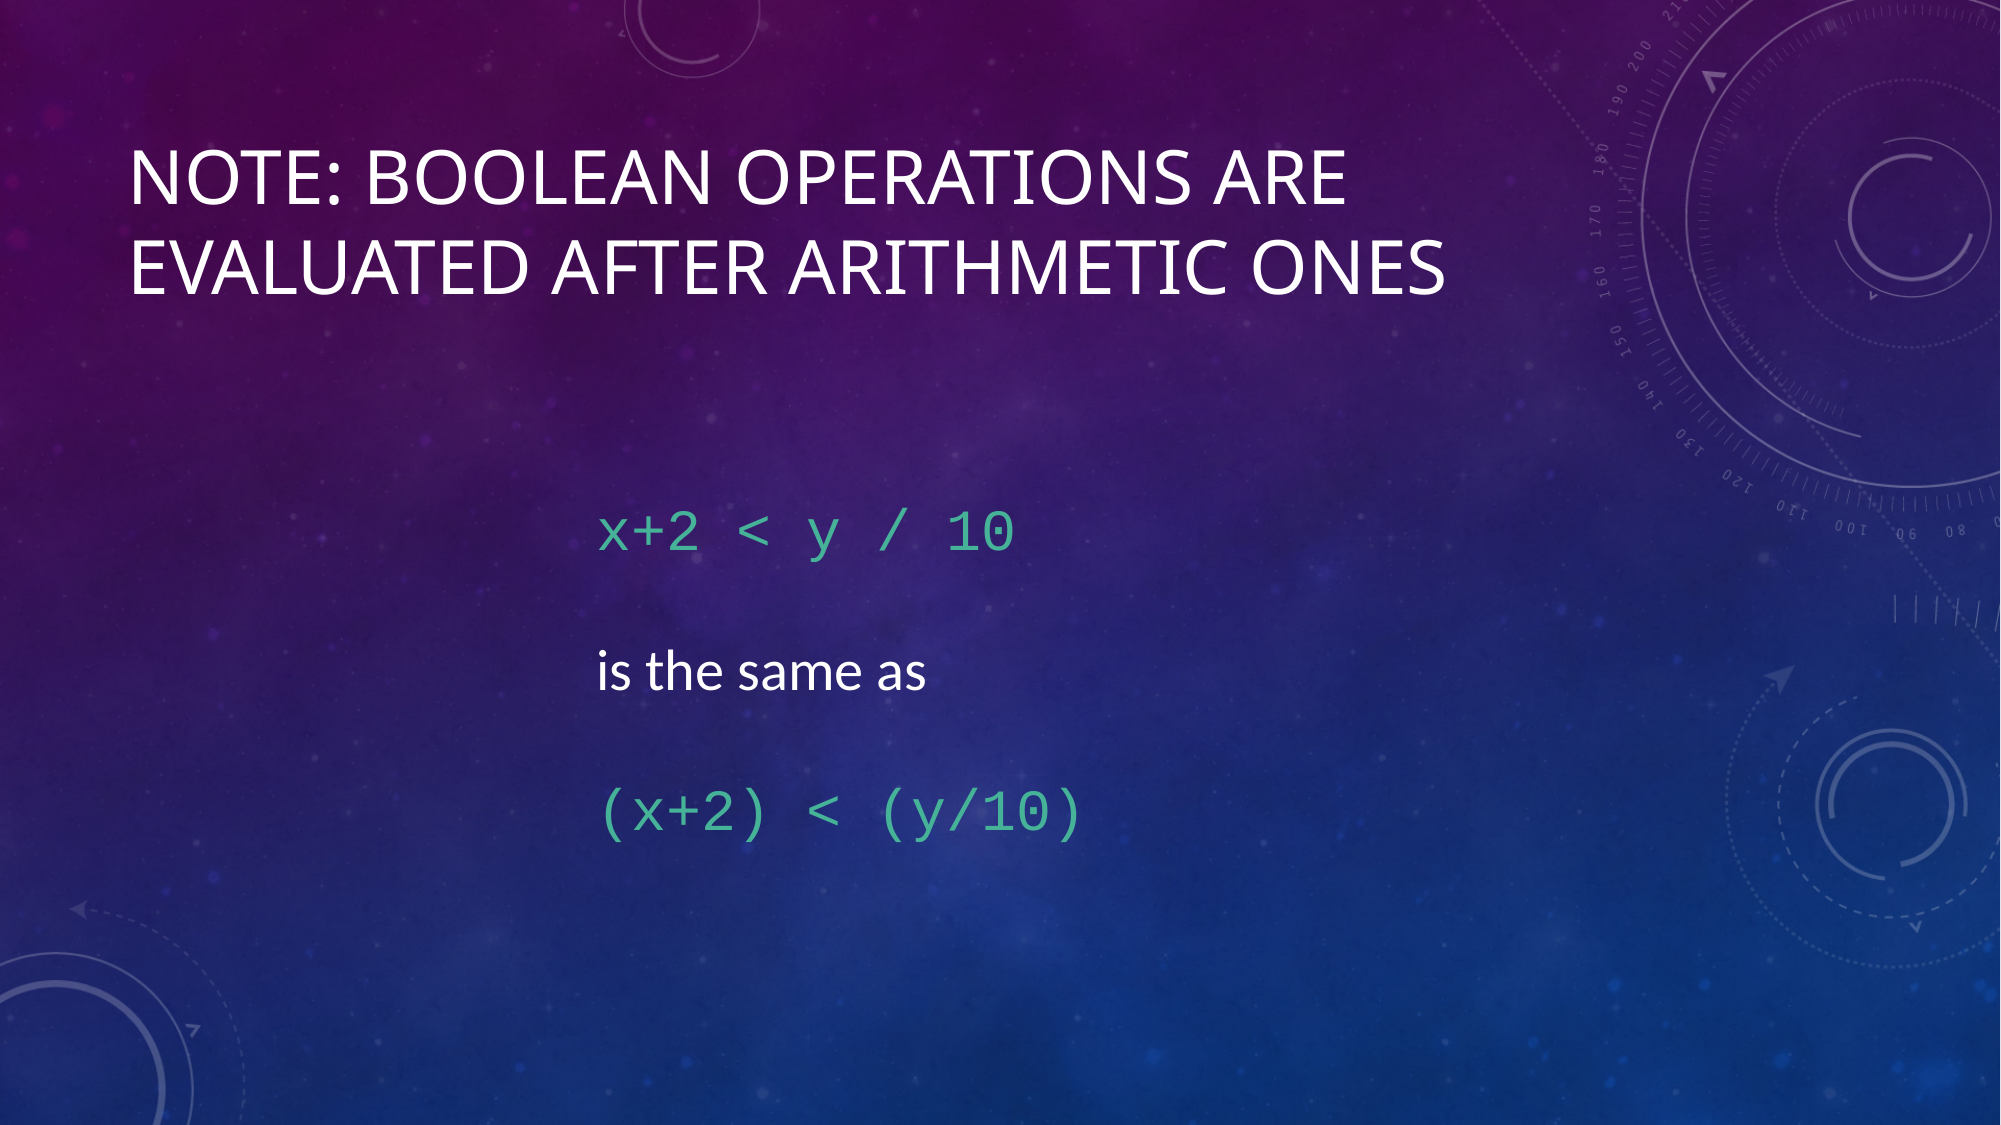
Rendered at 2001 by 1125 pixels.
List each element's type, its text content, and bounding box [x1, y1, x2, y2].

picture [0, 0, 2001, 1125]
text_box x+2 < y / 10 is the same as (x+2) < (y/10) [581, 485, 1214, 850]
title Note: Boolean operations are Evaluated After arithmetic ones [112, 99, 1775, 339]
